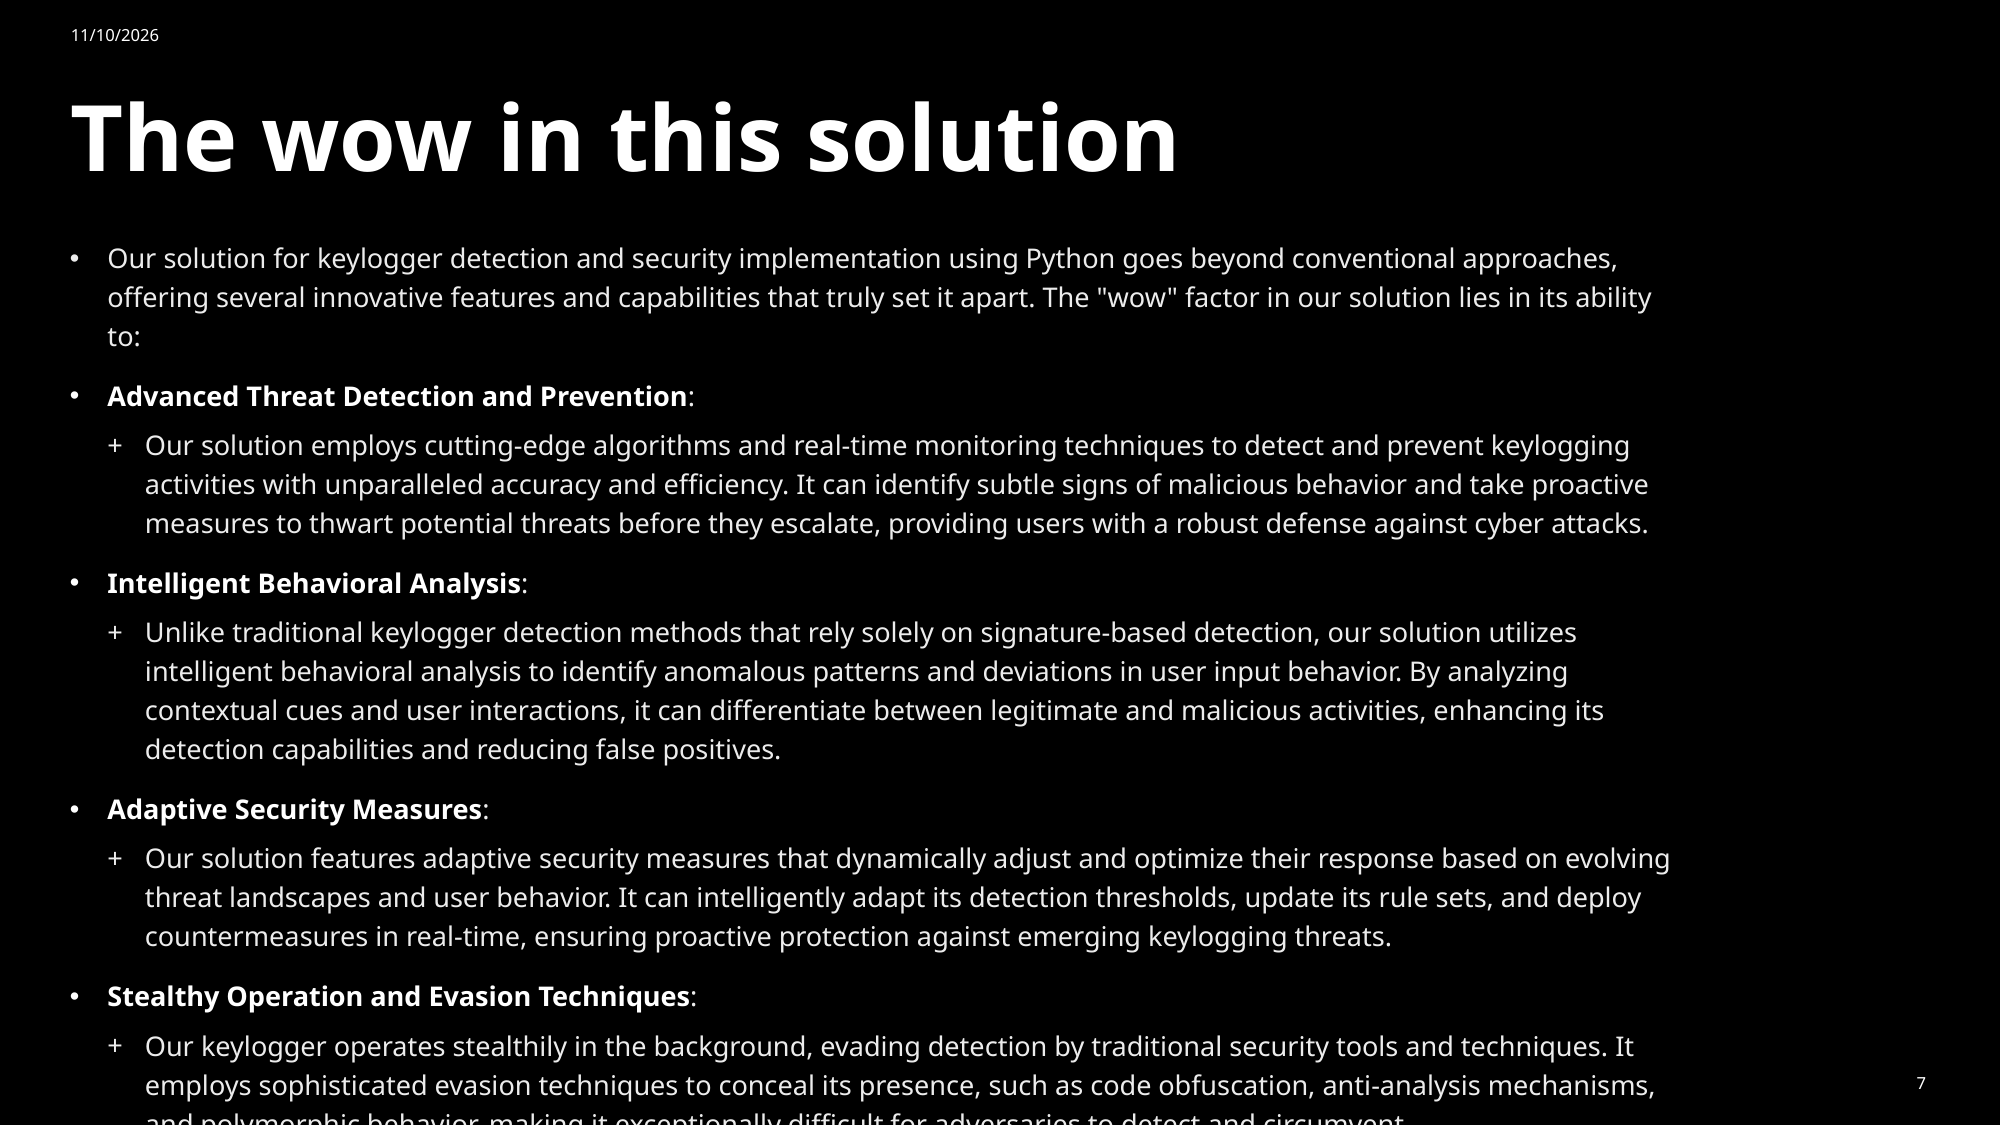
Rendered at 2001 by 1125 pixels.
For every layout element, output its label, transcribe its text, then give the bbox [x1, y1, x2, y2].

list Our solution for keylogger detection and security implementation using Python goes beyond conventional approaches, offering several innovative features and capabilities that truly set it apart. The "wow" factor in our solution lies in its ability to: Advanced Threat Detection and Prevention: Our solution employs cutting-edge algorithms and real-time monitoring techniques to detect and prevent keylogging activities with unparalleled accuracy and efficiency. It can identify subtle signs of malicious behavior and take proactive measures to thwart potential threats before they escalate, providing users with a robust defense against cyber attacks. Intelligent Behavioral Analysis: Unlike traditional keylogger detection methods that rely solely on signature-based detection, our solution utilizes intelligent behavioral analysis to identify anomalous patterns and deviations in user input behavior. By analyzing contextual cues and user interactions, it can differentiate between legitimate and malicious activities, enhancing its detection capabilities and reducing false positives. Adaptive Security Measures: Our solution features adaptive security measures that dynamically adjust and optimize their response based on evolving threat landscapes and user behavior. It can intelligently adapt its detection thresholds, update its rule sets, and deploy countermeasures in real-time, ensuring proactive protection against emerging keylogging threats. Stealthy Operation and Evasion Techniques: Our keylogger operates stealthily in the background, evading detection by traditional security tools and techniques. It employs sophisticated evasion techniques to conceal its presence, such as code obfuscation, anti-analysis mechanisms, and polymorphic behavior, making it exceptionally difficult for adversaries to detect and circumvent. [55, 227, 1689, 1051]
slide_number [55, 10, 506, 63]
title The wow in this solution [55, 73, 1689, 199]
slide_number 7 [1870, 1054, 1942, 1114]
